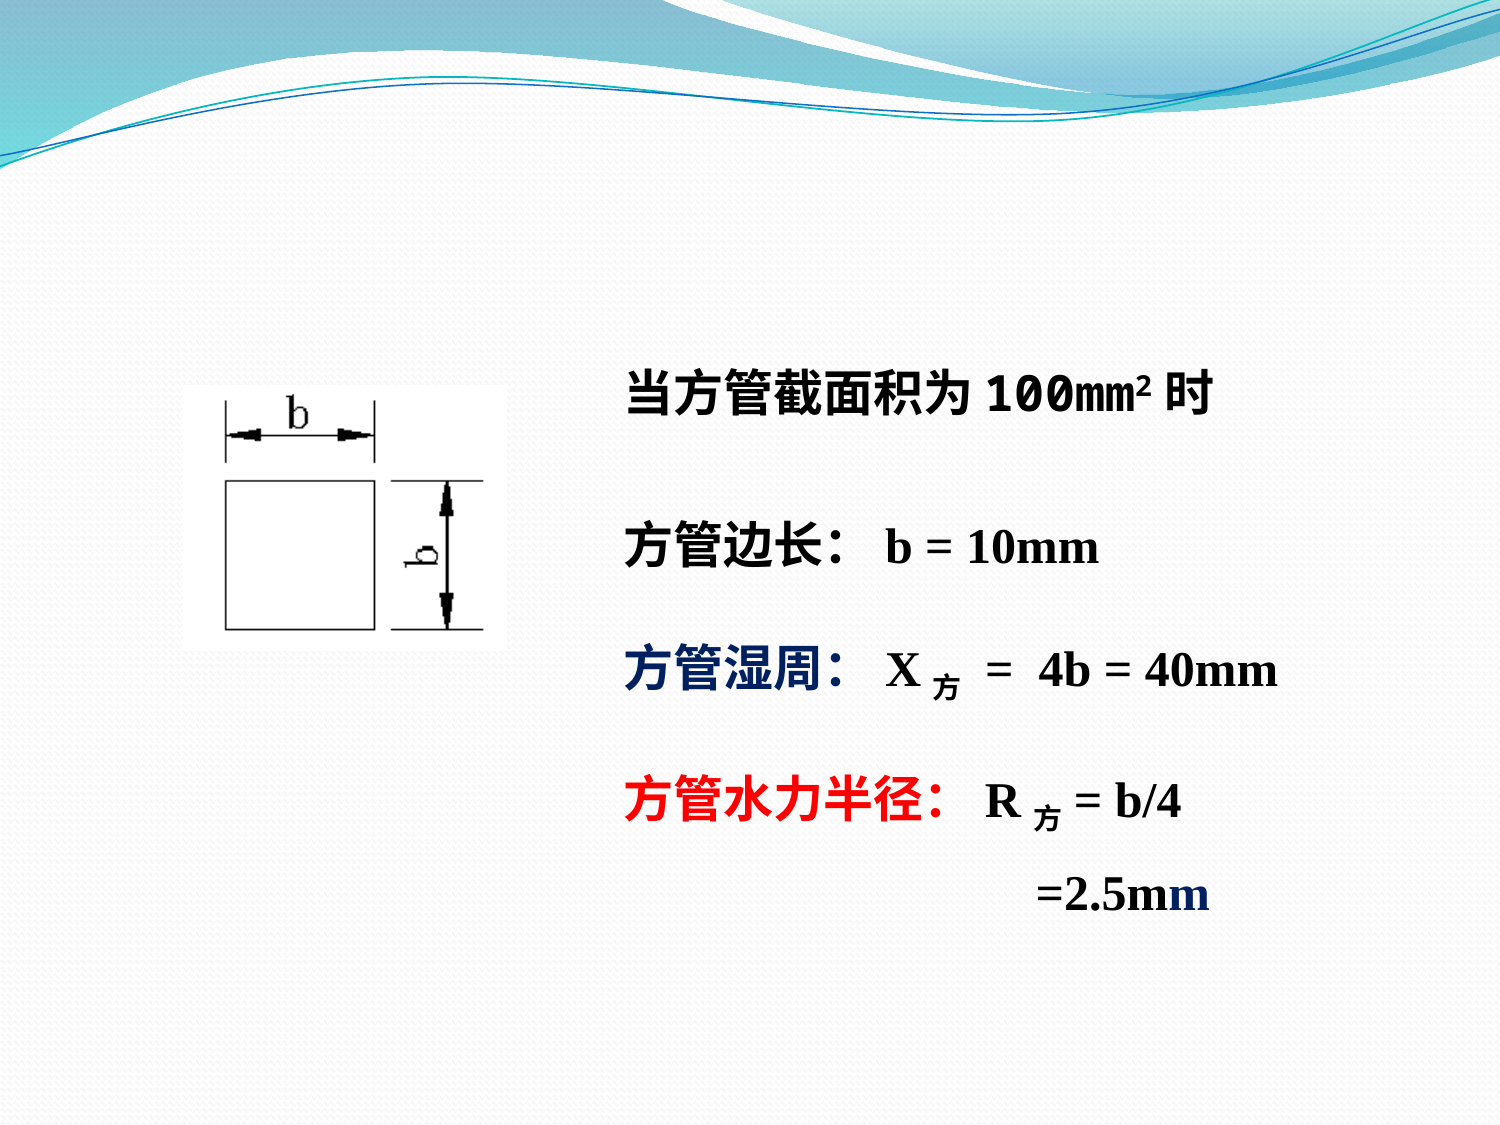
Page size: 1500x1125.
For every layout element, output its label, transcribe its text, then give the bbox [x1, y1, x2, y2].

text_box 当方管截面积为100mm2时 方管边长：b = 10mm 方管湿周：X方 = 4b = 40mm 方管水力半径：R方= b/4 =2.5mm [608, 324, 1353, 988]
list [182, 385, 507, 652]
